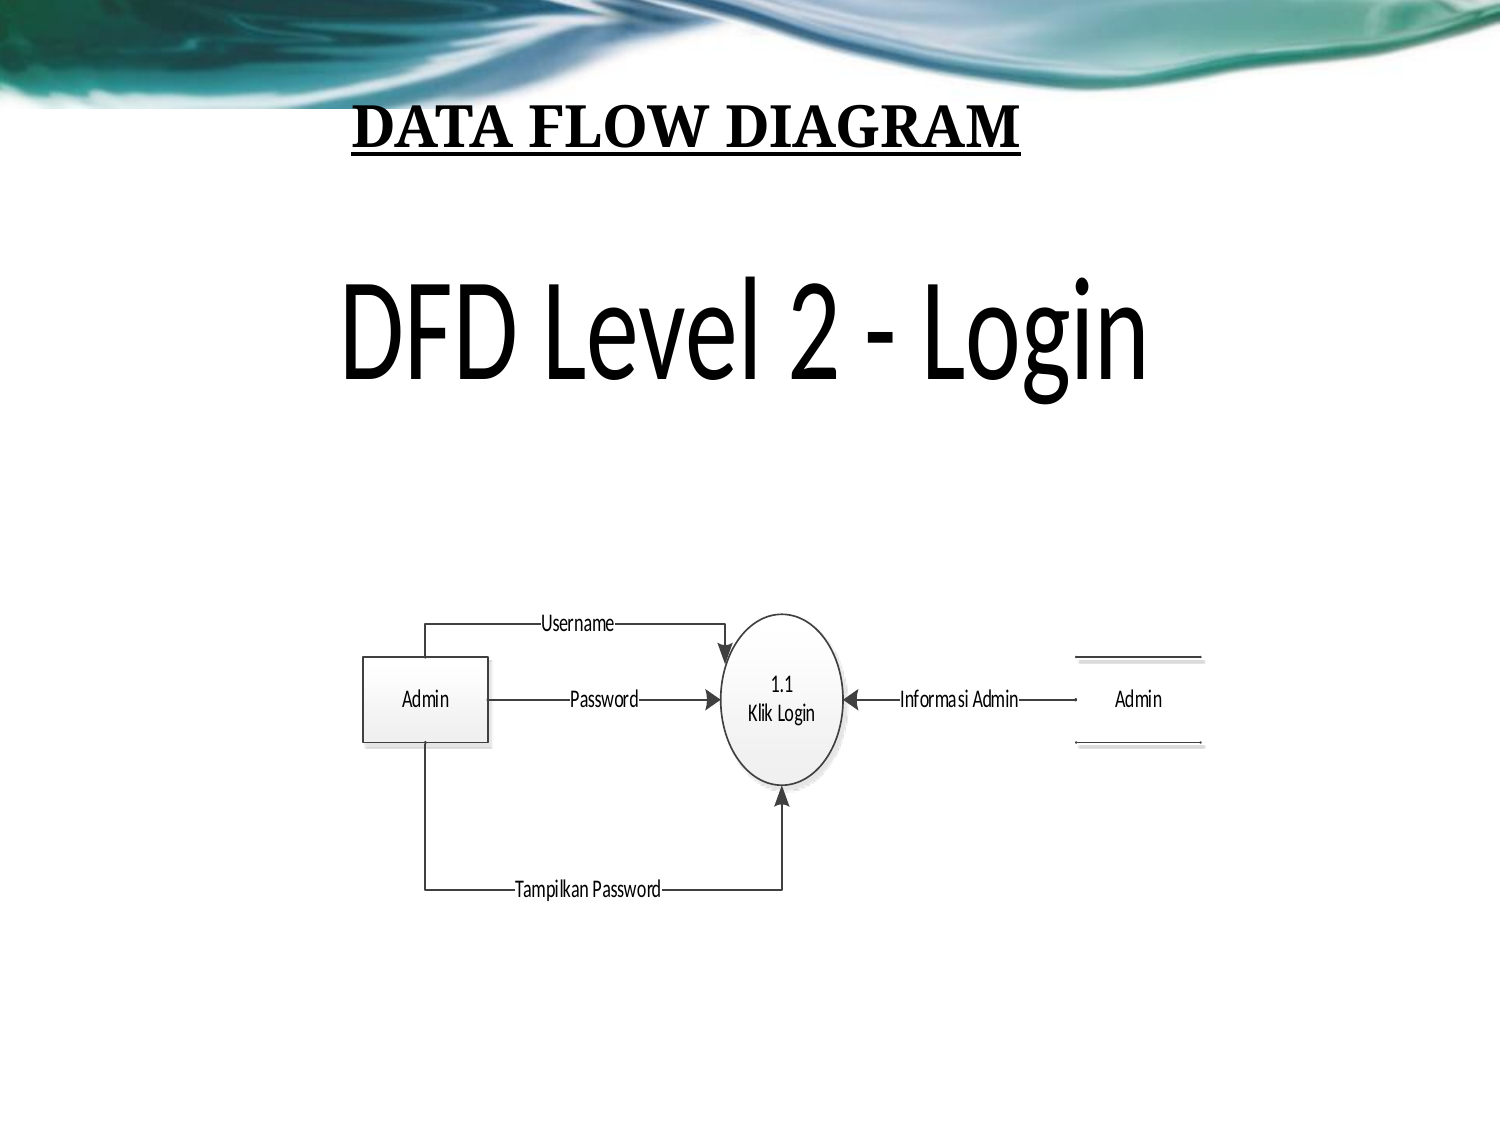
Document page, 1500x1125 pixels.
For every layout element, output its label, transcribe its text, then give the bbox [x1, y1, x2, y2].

picture [0, 1, 1500, 109]
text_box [29, 243, 1459, 918]
text_box DATA FLOW DIAGRAM [336, 81, 1500, 232]
